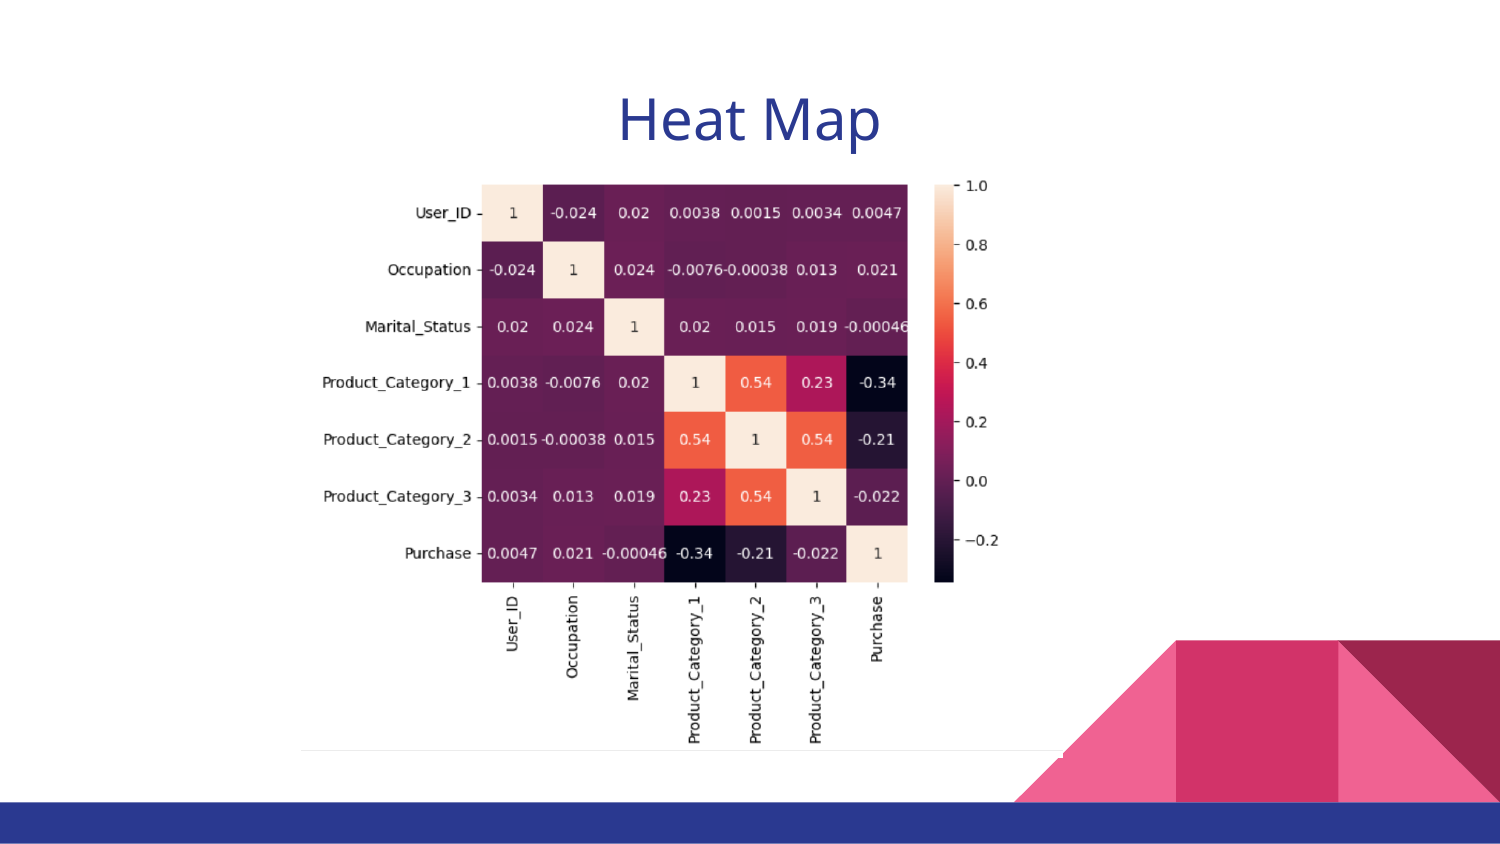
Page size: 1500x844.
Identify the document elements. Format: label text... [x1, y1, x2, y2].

picture [301, 166, 1064, 758]
title Heat Map [51, 67, 1449, 167]
